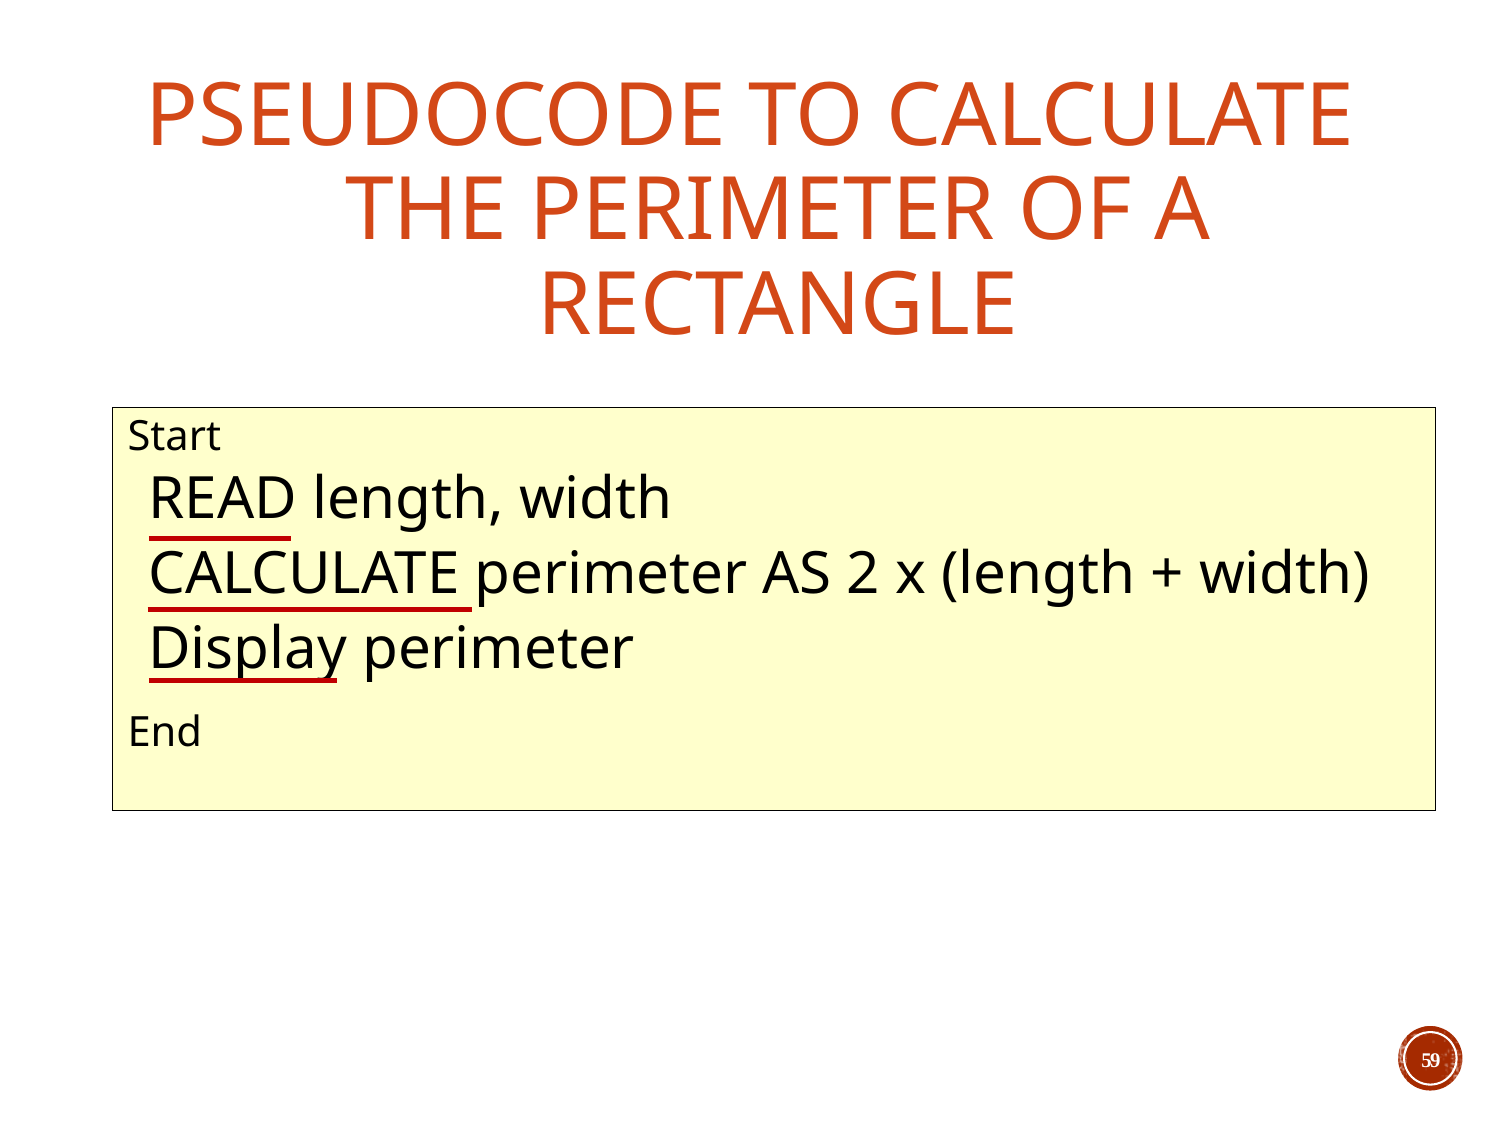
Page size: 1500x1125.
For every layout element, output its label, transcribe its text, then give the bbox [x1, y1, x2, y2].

title Pseudocode to calculate the perimeter of a rectangle [112, 79, 1388, 344]
list Start READ length, width CALCULATE perimeter AS 2 x (length + width) Display perimeter End [112, 407, 1436, 811]
slide_number 59 [1391, 1028, 1471, 1089]
